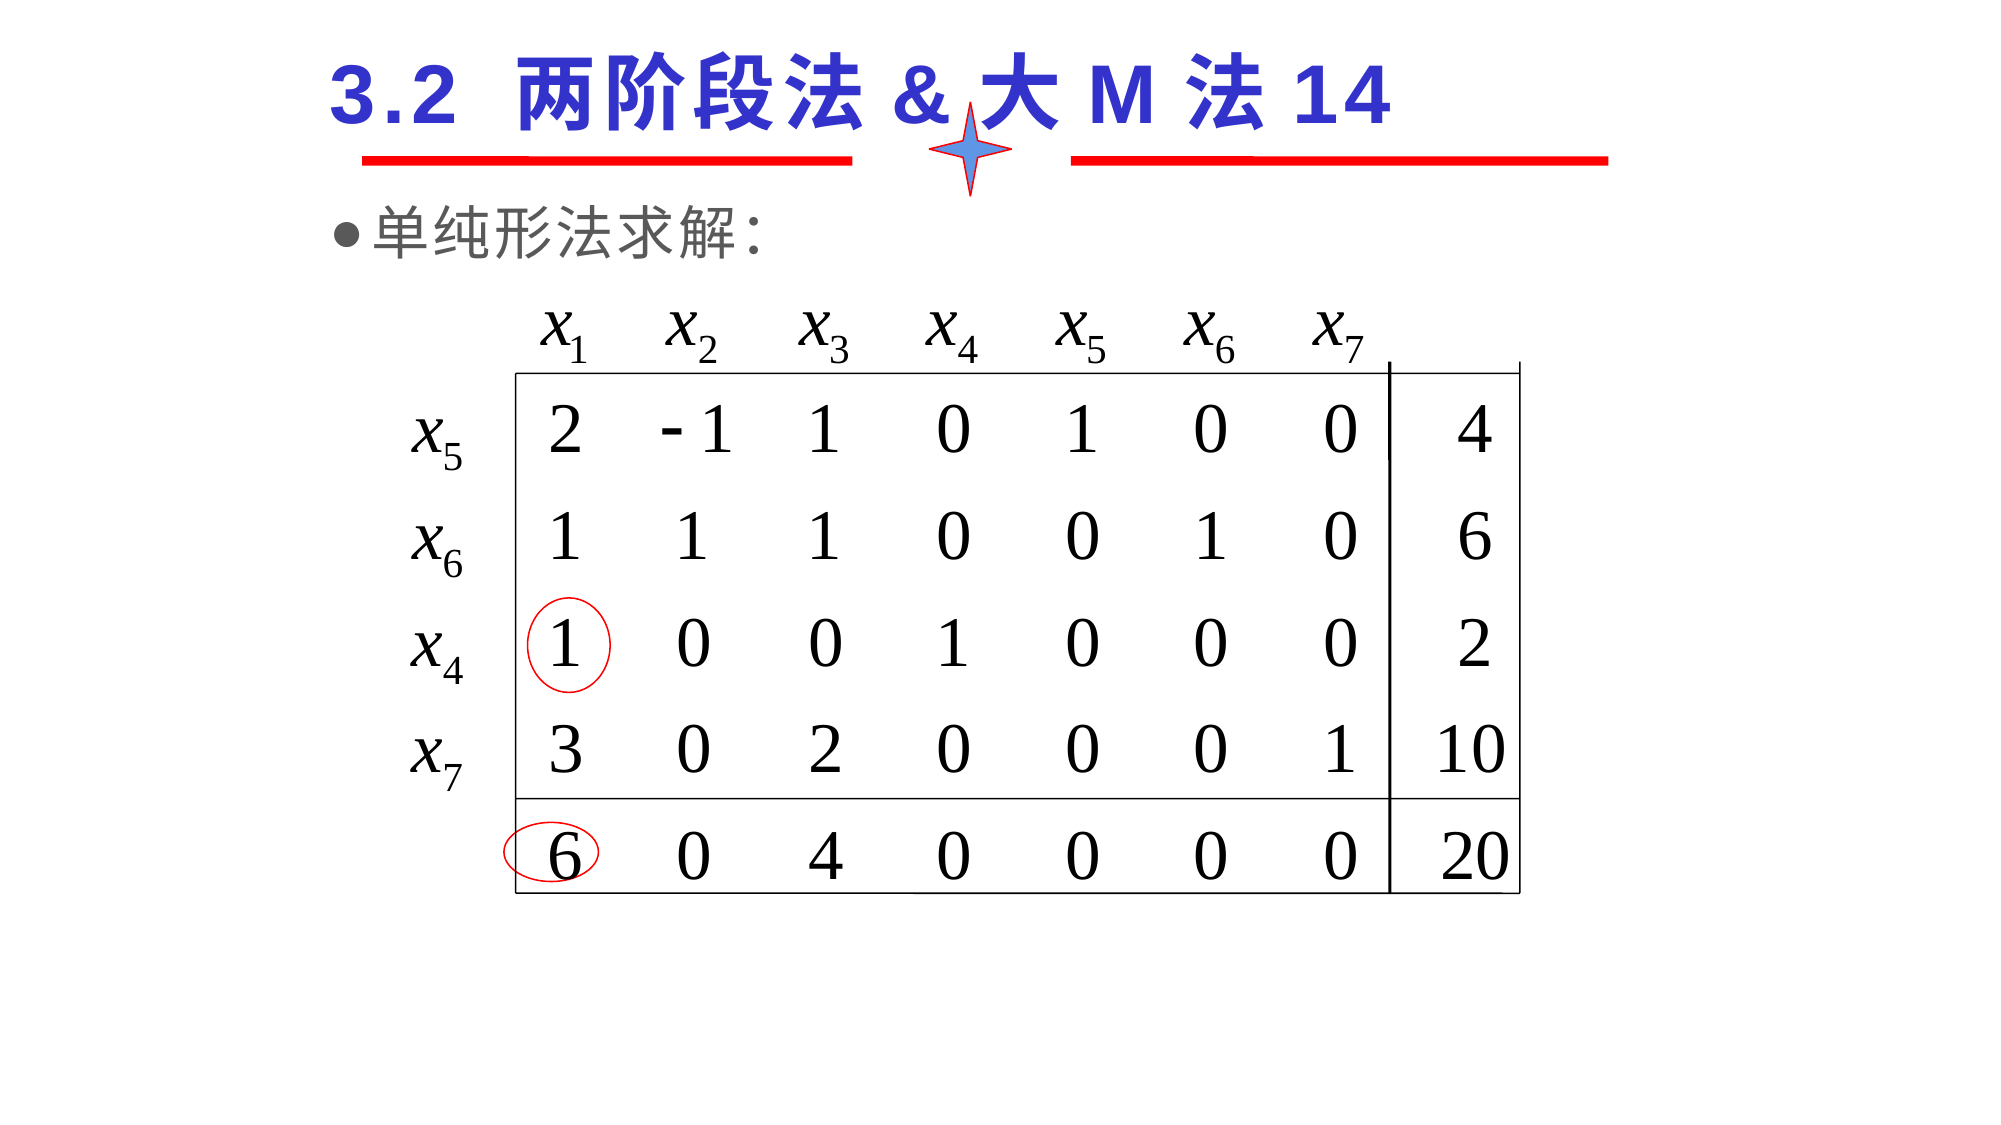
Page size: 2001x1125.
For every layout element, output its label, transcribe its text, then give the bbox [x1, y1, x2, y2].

list 单纯形法求解： [314, 196, 953, 279]
title 3.2 两阶段法&大M法14 [314, 31, 1650, 149]
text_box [362, 101, 1609, 197]
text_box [397, 278, 1520, 909]
